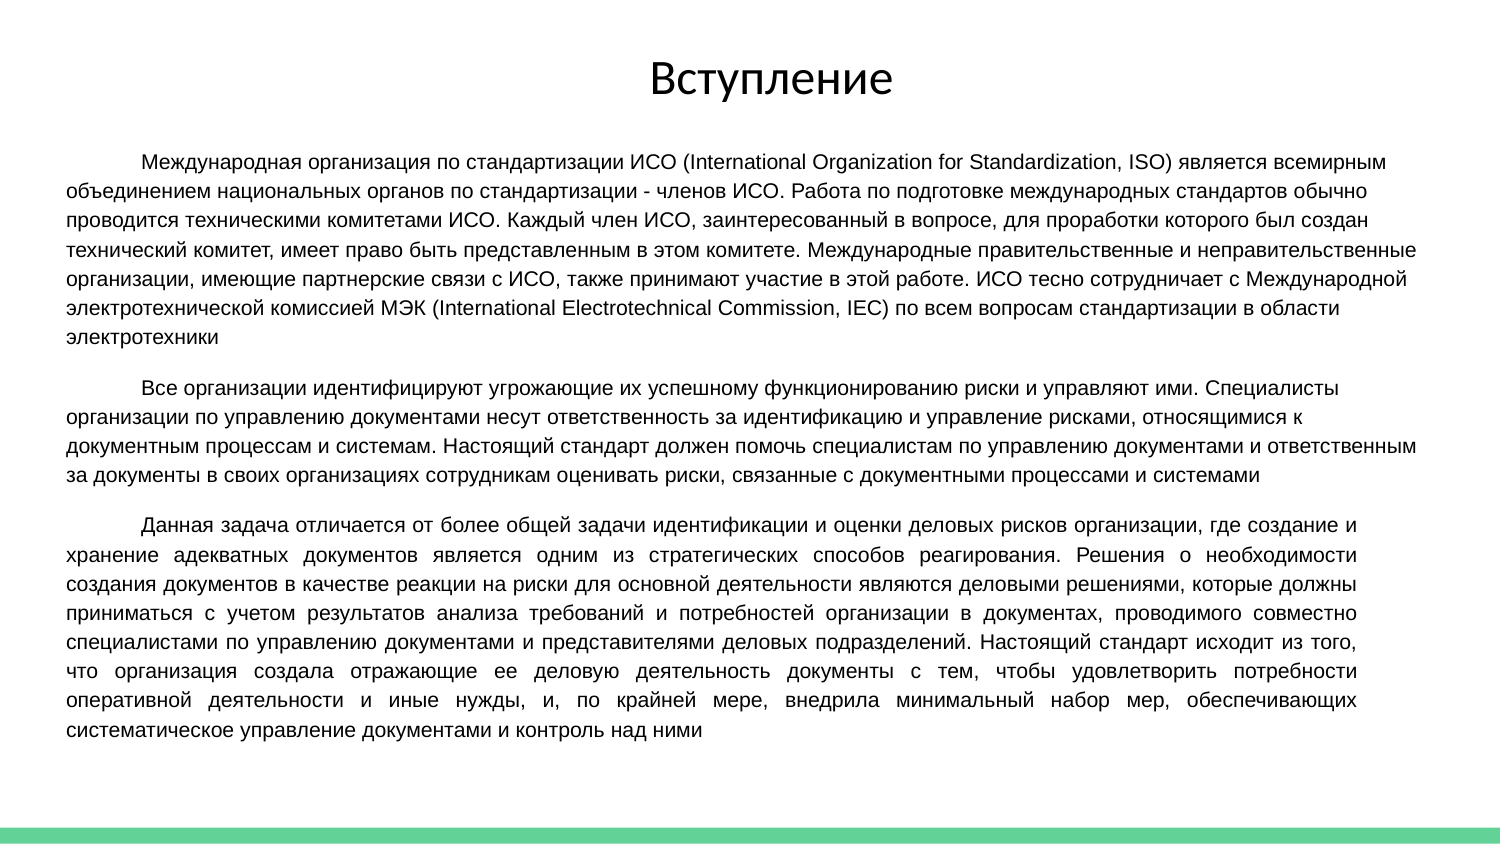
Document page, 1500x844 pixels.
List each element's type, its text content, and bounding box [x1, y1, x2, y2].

list Международная организация по стандартизации ИСО (International Organization for Standardization, ISO) является всемирным объединением национальных органов по стандартизации - членов ИСО. Работа по подготовке международных стандартов обычно проводится техническими комитетами ИСО. Каждый член ИСО, заинтересованный в вопросе, для проработки которого был создан технический комитет, имеет право быть представленным в этом комитете. Международные правительственные и неправительственные организации, имеющие партнерские связи с ИСО, также принимают участие в этой работе. ИСО тесно сотрудничает с Международной электротехнической комиссией МЭК (International Electrotechnical Commission, IEC) по всем вопросам стандартизации в области электротехники Все организации идентифицируют угрожающие их успешному функционированию риски и управляют ими. Специалисты организации по управлению документами несут ответственность за идентификацию и управление рисками, относящимися к документным процессам и системам. Настоящий стандарт должен помочь специалистам по управлению документами и ответственным за документы в своих организациях сотрудникам оценивать риски, связанные с документными процессами и системами Данная задача отличается от более общей задачи идентификации и оценки деловых рисков организации, где создание и хранение адекватных документов является одним из стратегических способов реагирования. Решения о необходимости создания документов в качестве реакции на риски для основной деятельности являются деловыми решениями, которые должны приниматься с учетом результатов анализа требований и потребностей организации в документах, проводимого совместно специалистами по управлению документами и представителями деловых подразделений. Настоящий стандарт исходит из того, что организация создала отражающие ее деловую деятельность документы с тем, чтобы удовлетворить потребности оперативной деятельности и иные нужды, и, по крайней мере, внедрила минимальный набор мер, обеспечивающих систематическое управление документами и контроль над ними [51, 129, 1449, 760]
title Вступление [43, 20, 1441, 120]
